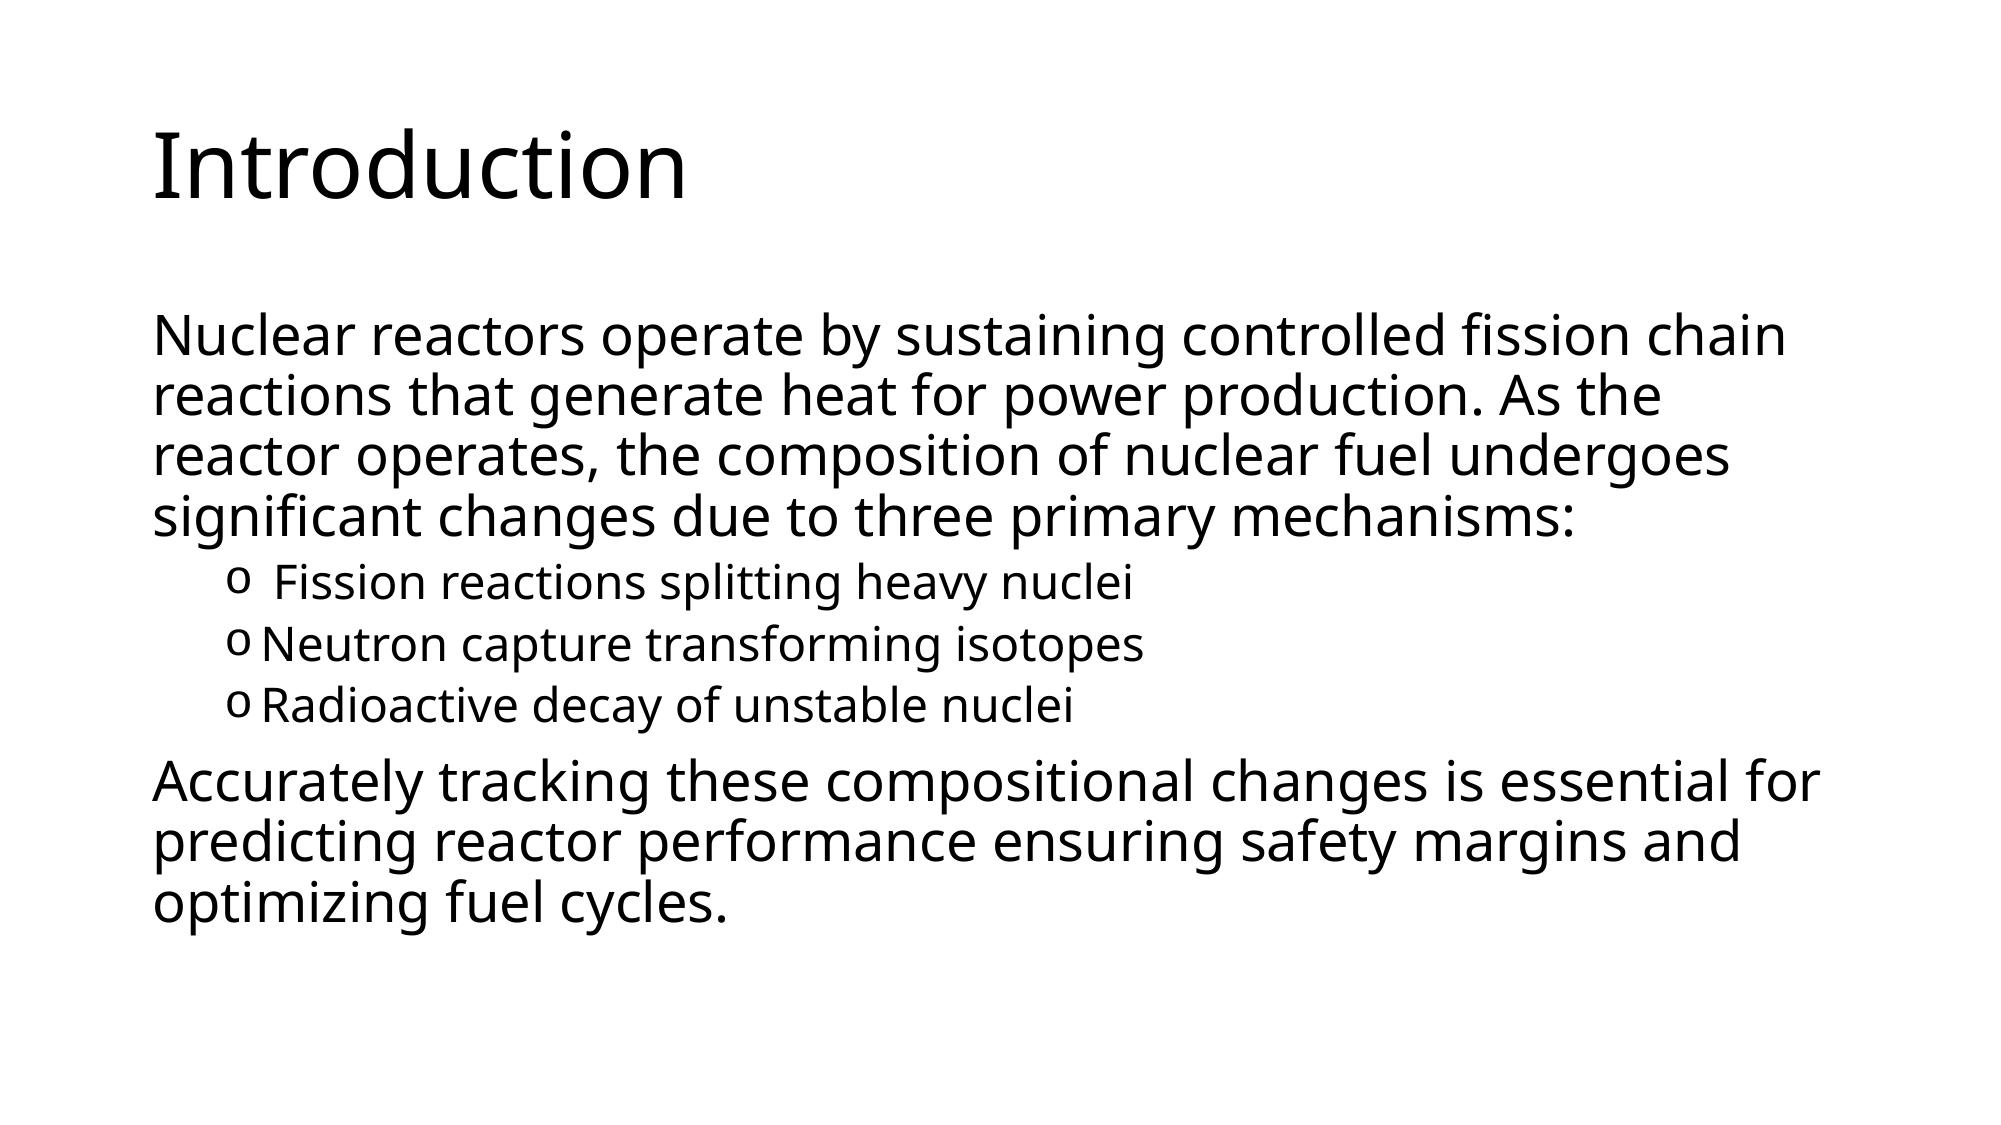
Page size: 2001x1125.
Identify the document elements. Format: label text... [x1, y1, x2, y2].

title Introduction [137, 59, 1863, 278]
list Nuclear reactors operate by sustaining controlled fission chain reactions that generate heat for power production. As the reactor operates, the composition of nuclear fuel undergoes significant changes due to three primary mechanisms: Fission reactions splitting heavy nuclei Neutron capture transforming isotopes Radioactive decay of unstable nuclei Accurately tracking these compositional changes is essential for predicting reactor performance ensuring safety margins and optimizing fuel cycles. [137, 299, 1863, 1014]
